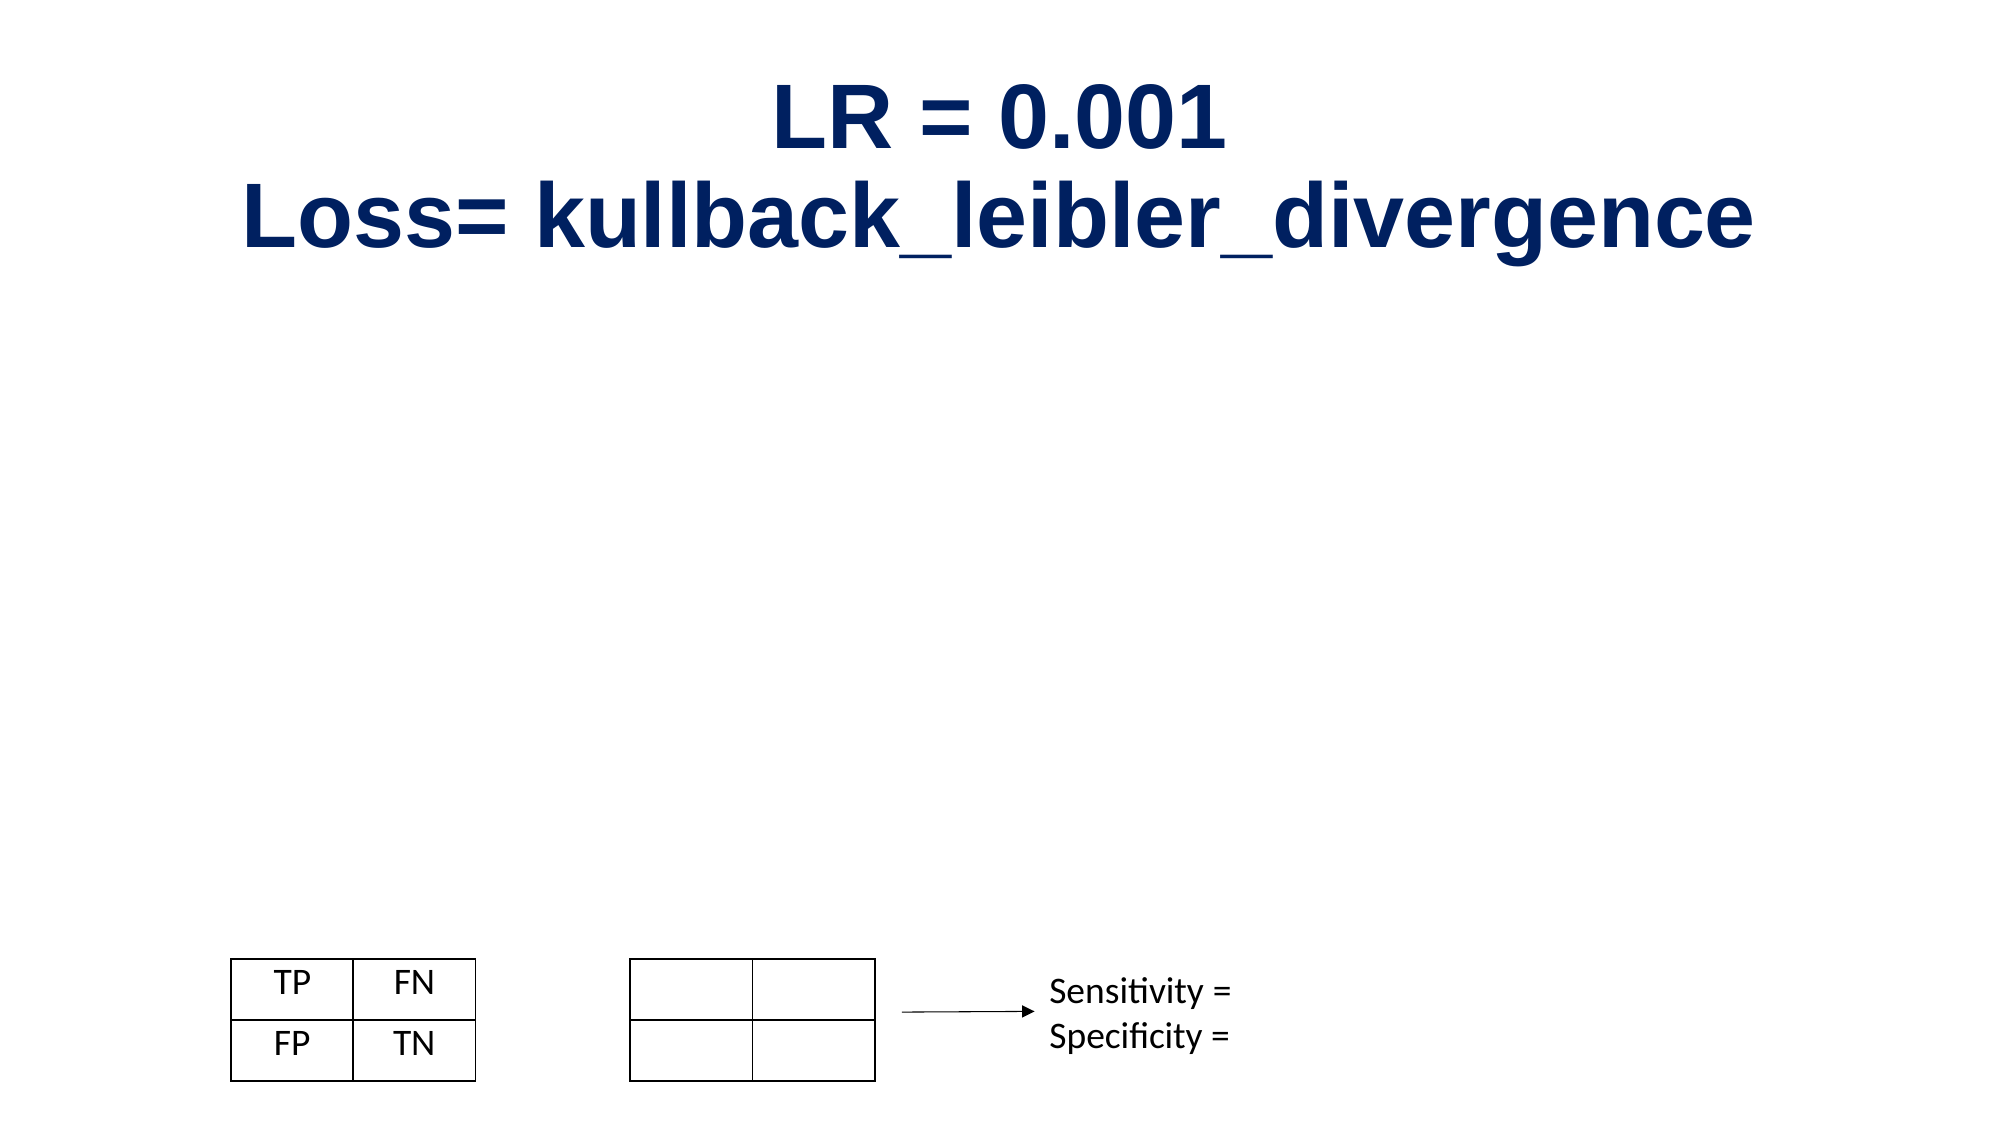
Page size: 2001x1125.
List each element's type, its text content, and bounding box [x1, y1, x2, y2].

table_cell TN [354, 1021, 475, 1080]
table_header FN [354, 960, 475, 1019]
table_cell FP [232, 1021, 352, 1080]
table_header [753, 960, 874, 1019]
table_cell [631, 1021, 752, 1080]
table_header [631, 960, 752, 1019]
title LR = 0.001 Loss= kullback_leibler_divergence [137, 59, 1863, 278]
table_cell [753, 1021, 874, 1080]
text_box Sensitivity = Specificity = [1034, 958, 1247, 1064]
table_header TP [232, 960, 352, 1019]
